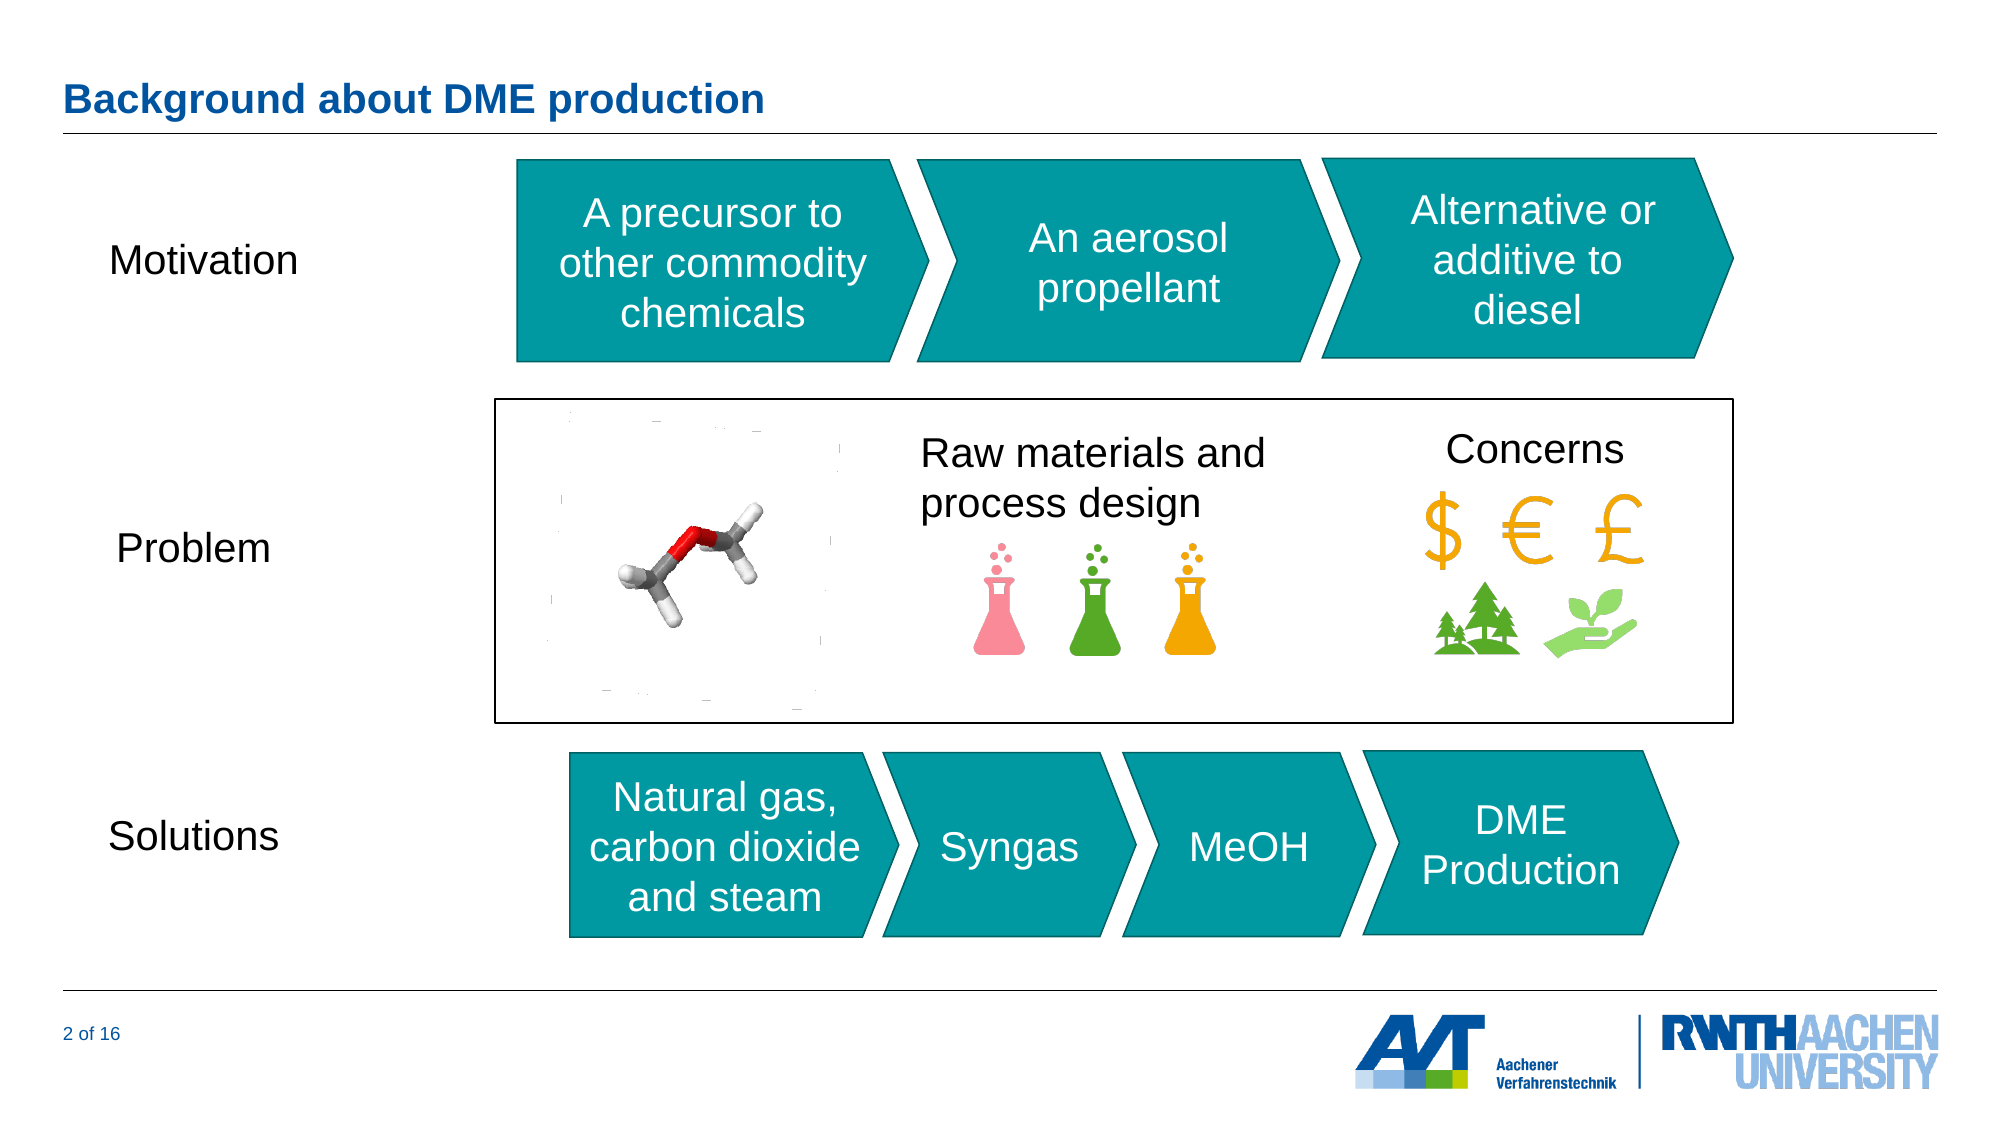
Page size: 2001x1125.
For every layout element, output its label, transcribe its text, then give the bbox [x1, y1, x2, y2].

text_box [495, 399, 1734, 723]
picture [1399, 487, 1570, 665]
picture [938, 538, 1251, 661]
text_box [86, 150, 322, 942]
text_box Raw materials and process design [905, 418, 1352, 534]
picture [1332, 978, 1961, 1125]
text_box Natural gas, carbon dioxide and steam [569, 752, 899, 938]
picture [1539, 573, 1641, 674]
text_box MeOH [1122, 752, 1376, 937]
text_box An aerosol propellant [917, 159, 1340, 362]
picture [1578, 486, 1663, 571]
picture [543, 413, 840, 710]
text_box DME Production [1363, 750, 1679, 935]
text_box Syngas [883, 752, 1137, 937]
text_box Alternative or additive to diesel [1322, 158, 1734, 358]
text_box Concerns [1430, 414, 1730, 480]
text_box A precursor to other commodity chemicals [517, 159, 929, 362]
footer 2 of 16 [62, 1021, 223, 1087]
title Background about DME production [63, 33, 1937, 123]
